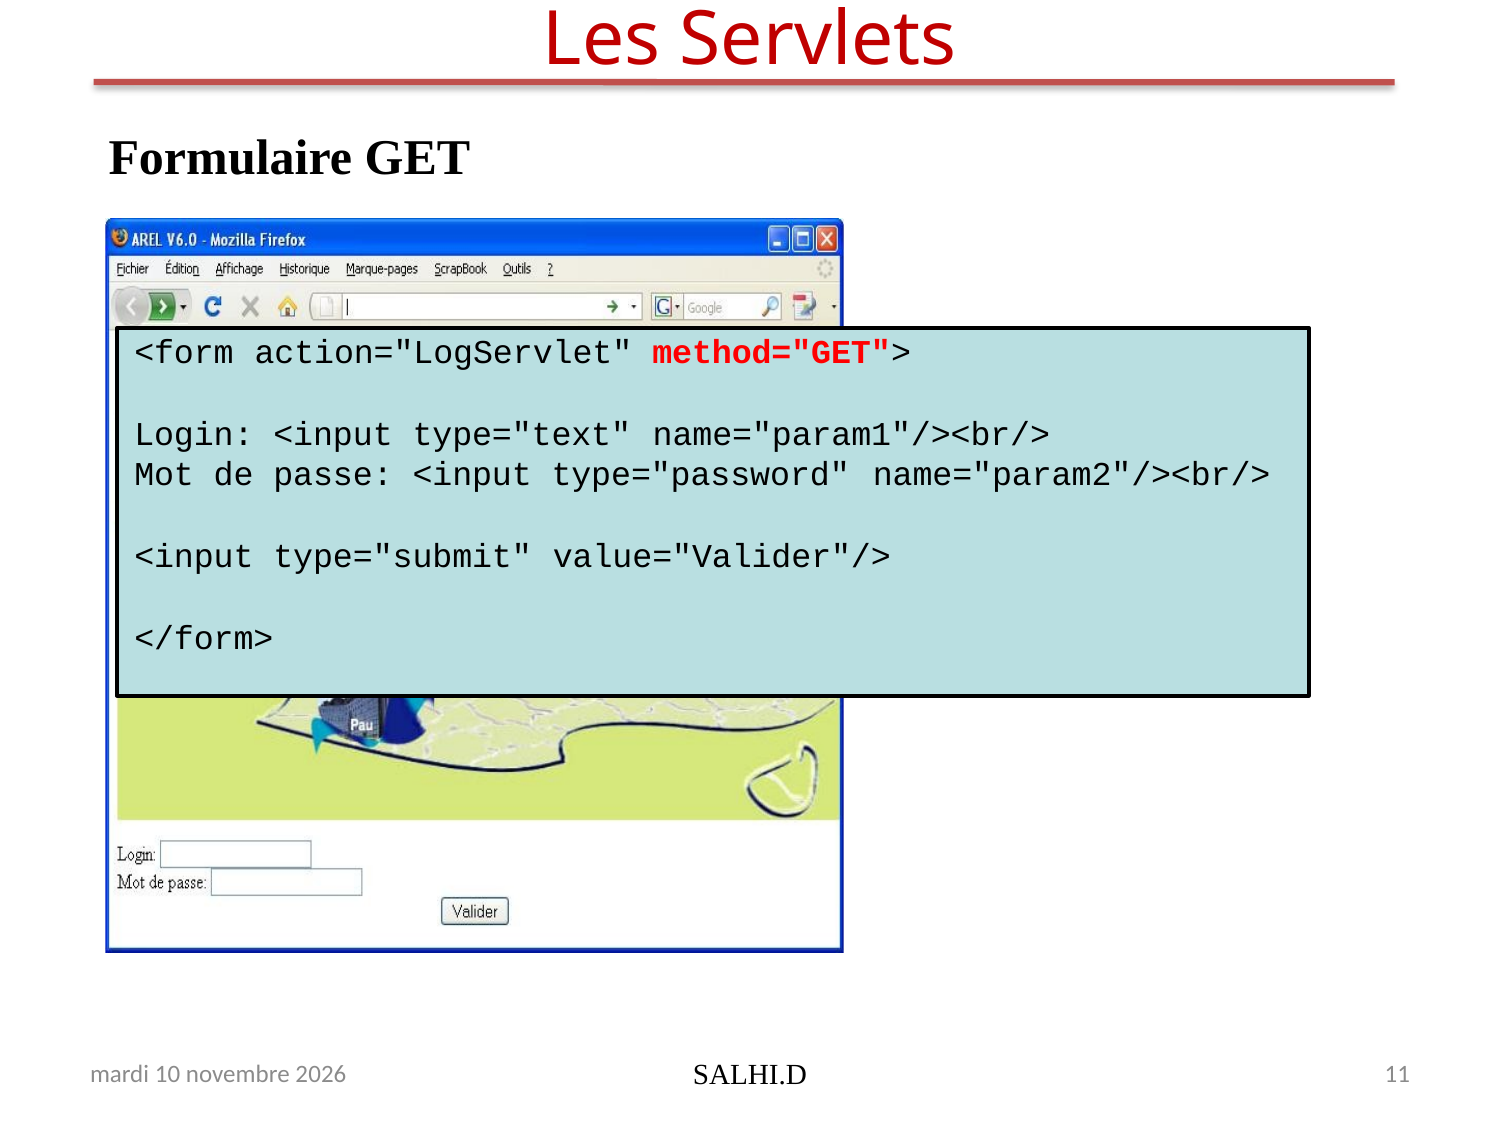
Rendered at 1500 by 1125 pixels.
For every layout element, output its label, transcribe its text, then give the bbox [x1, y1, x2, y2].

text_box <form action="LogServlet" method="GET"> Login: <input type="text" name="param1"/><br/> Mot de passe: <input type="password" name="param2"/><br/> <input type="submit" value="Valider"/> </form> [117, 328, 1309, 696]
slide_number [75, 1042, 425, 1103]
slide_number 11 [1074, 1042, 1425, 1103]
text_box Formulaire GET [93, 117, 1395, 192]
text_box [105, 218, 844, 954]
footer SALHI.D [512, 1042, 988, 1103]
list [58, 210, 1409, 985]
title Les Servlets [75, 0, 1425, 106]
